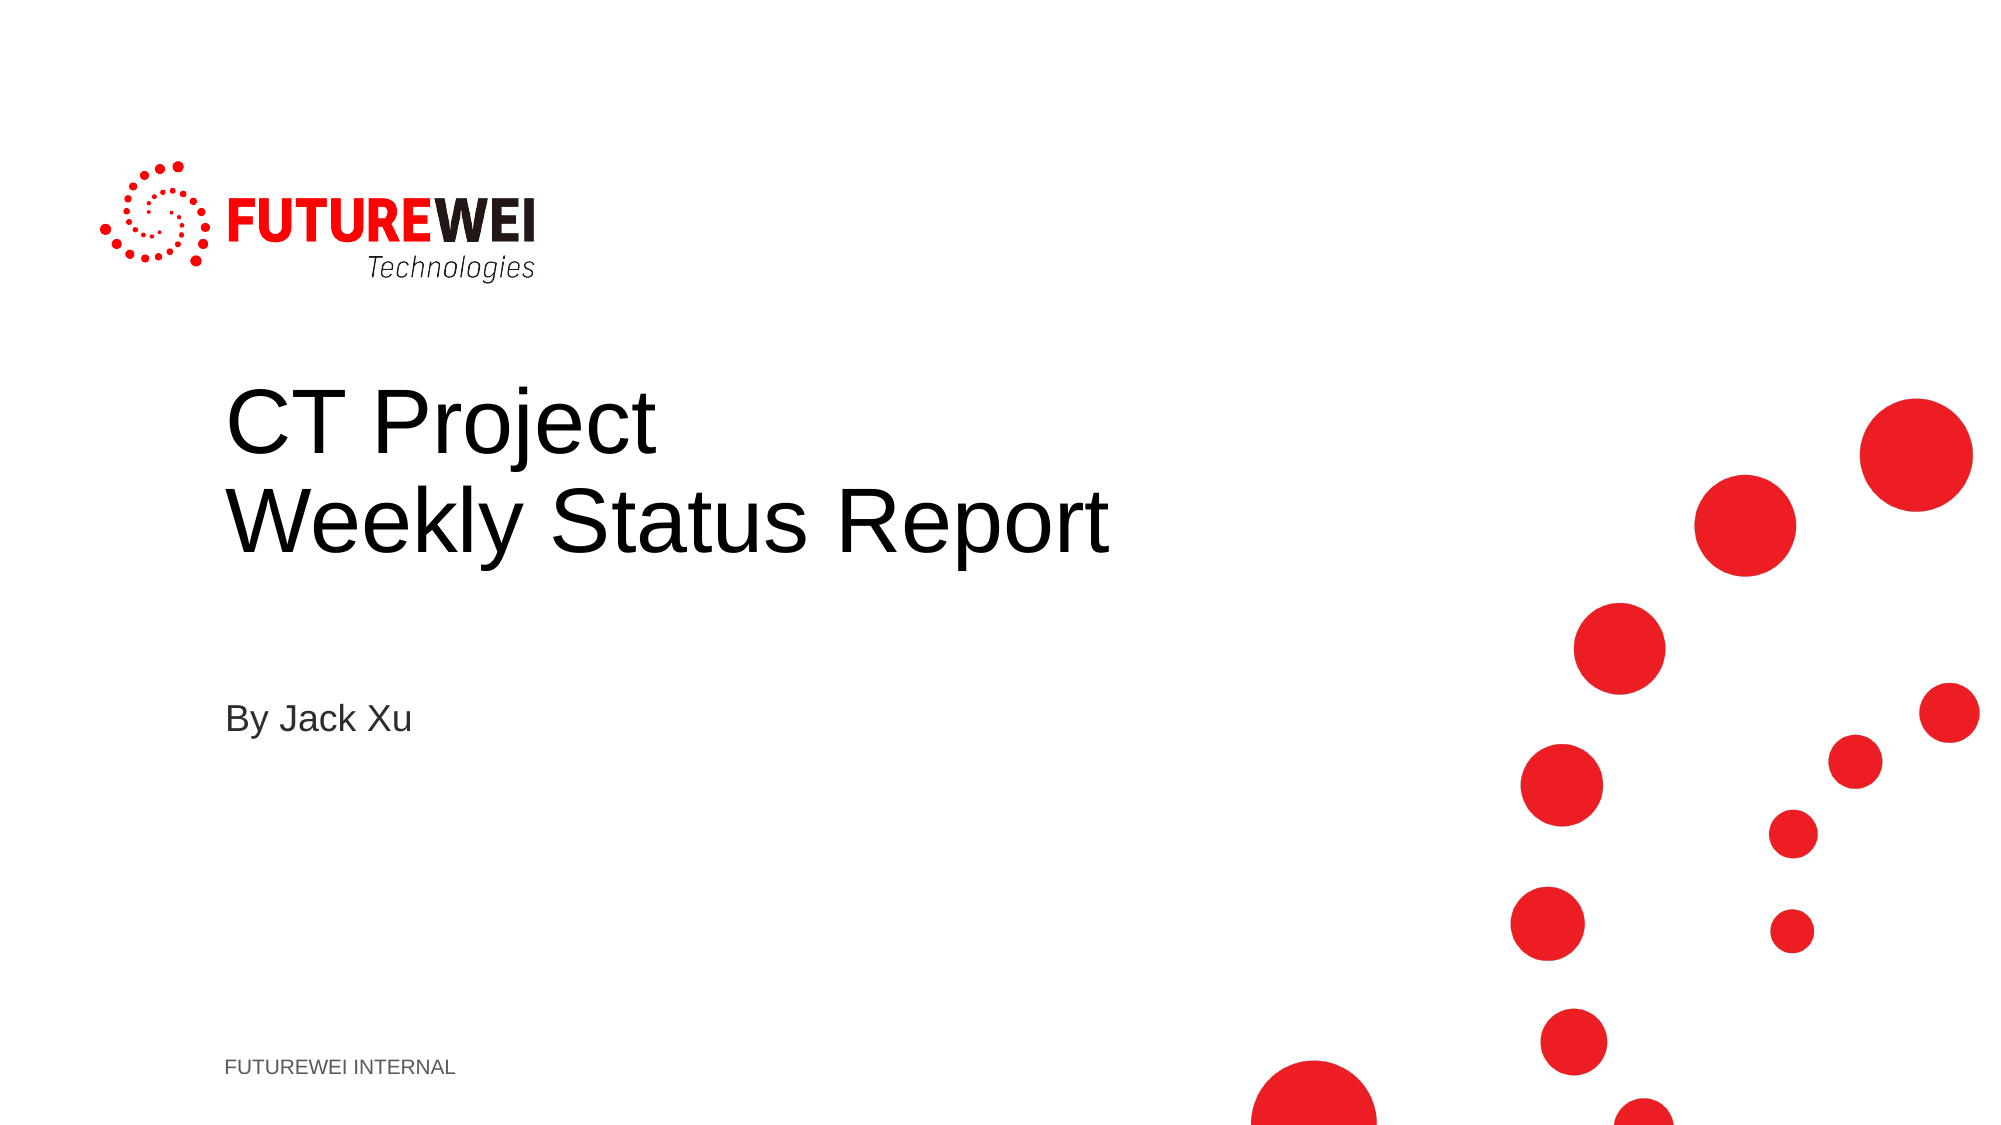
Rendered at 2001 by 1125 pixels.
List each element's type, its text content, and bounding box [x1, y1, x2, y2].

picture [1223, 351, 2000, 1125]
title CT Project Weekly Status Report [210, 382, 1430, 580]
picture [56, 117, 577, 311]
subtitle By Jack Xu [210, 686, 1430, 884]
